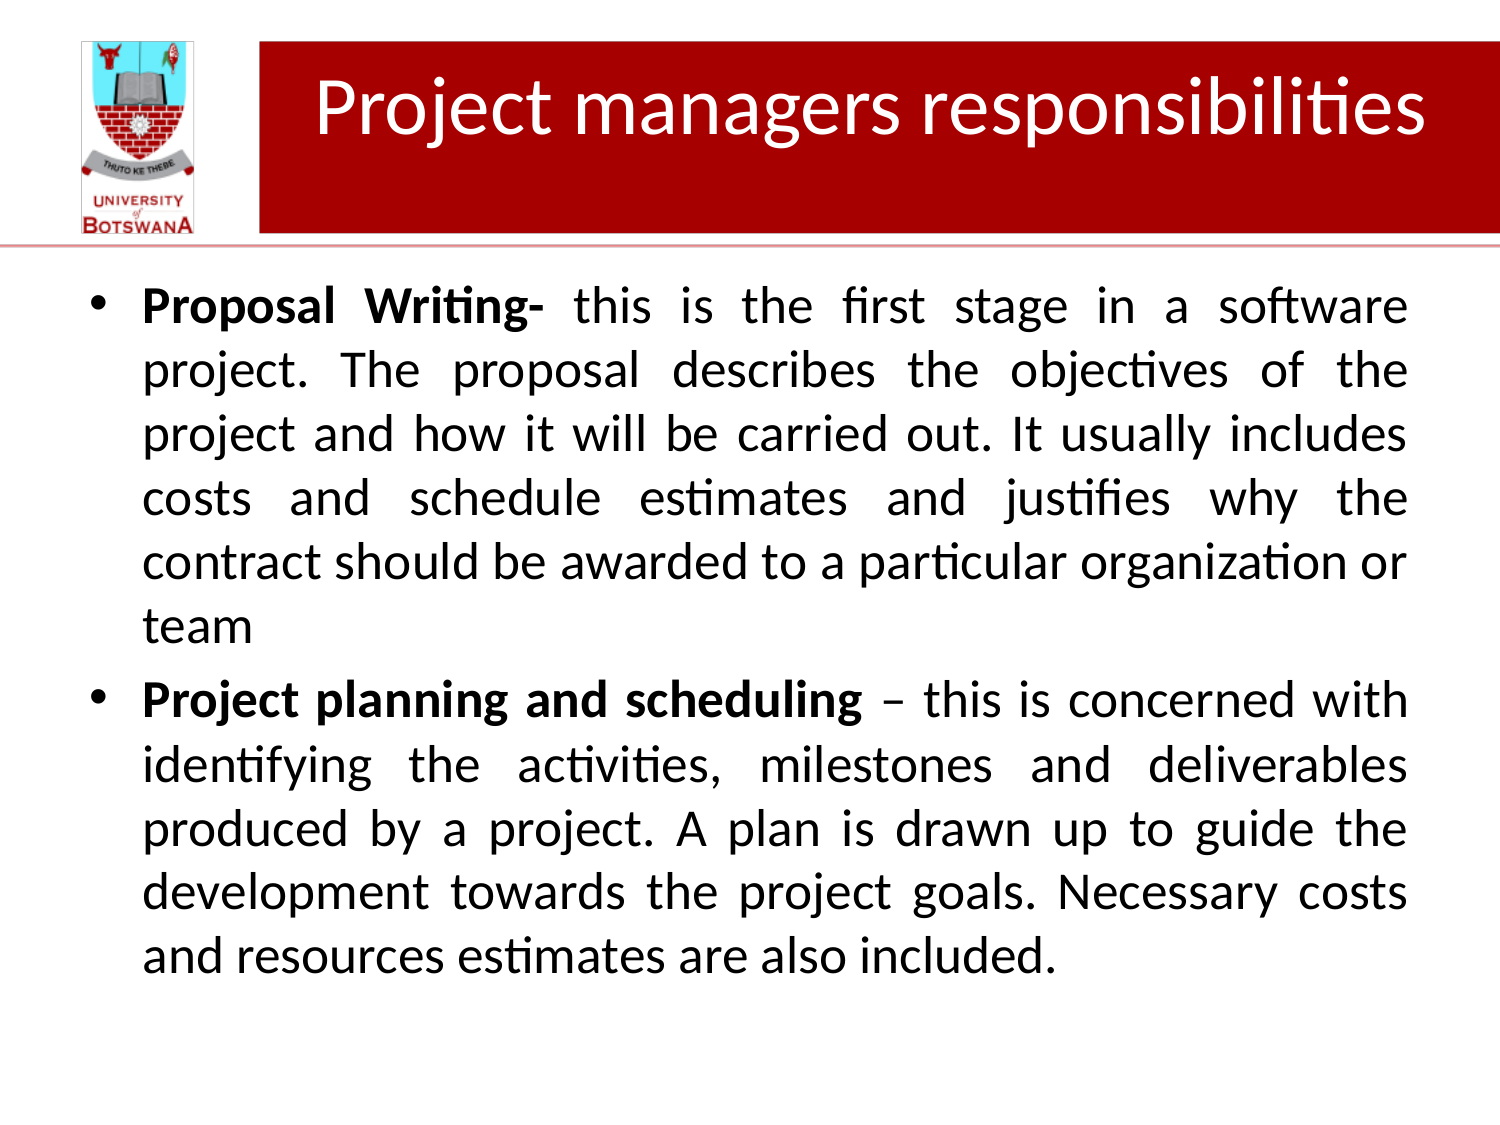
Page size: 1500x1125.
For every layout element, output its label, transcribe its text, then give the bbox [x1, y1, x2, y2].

title Project managers responsibilities [196, 43, 1500, 232]
list Proposal Writing- this is the first stage in a software project. The proposal describes the objectives of the project and how it will be carried out. It usually includes costs and schedule estimates and justifies why the contract should be awarded to a particular organization or team Project planning and scheduling – this is concerned with identifying the activities, milestones and deliverables produced by a project. A plan is drawn up to guide the development towards the project goals. Necessary costs and resources estimates are also included. [75, 262, 1425, 1005]
